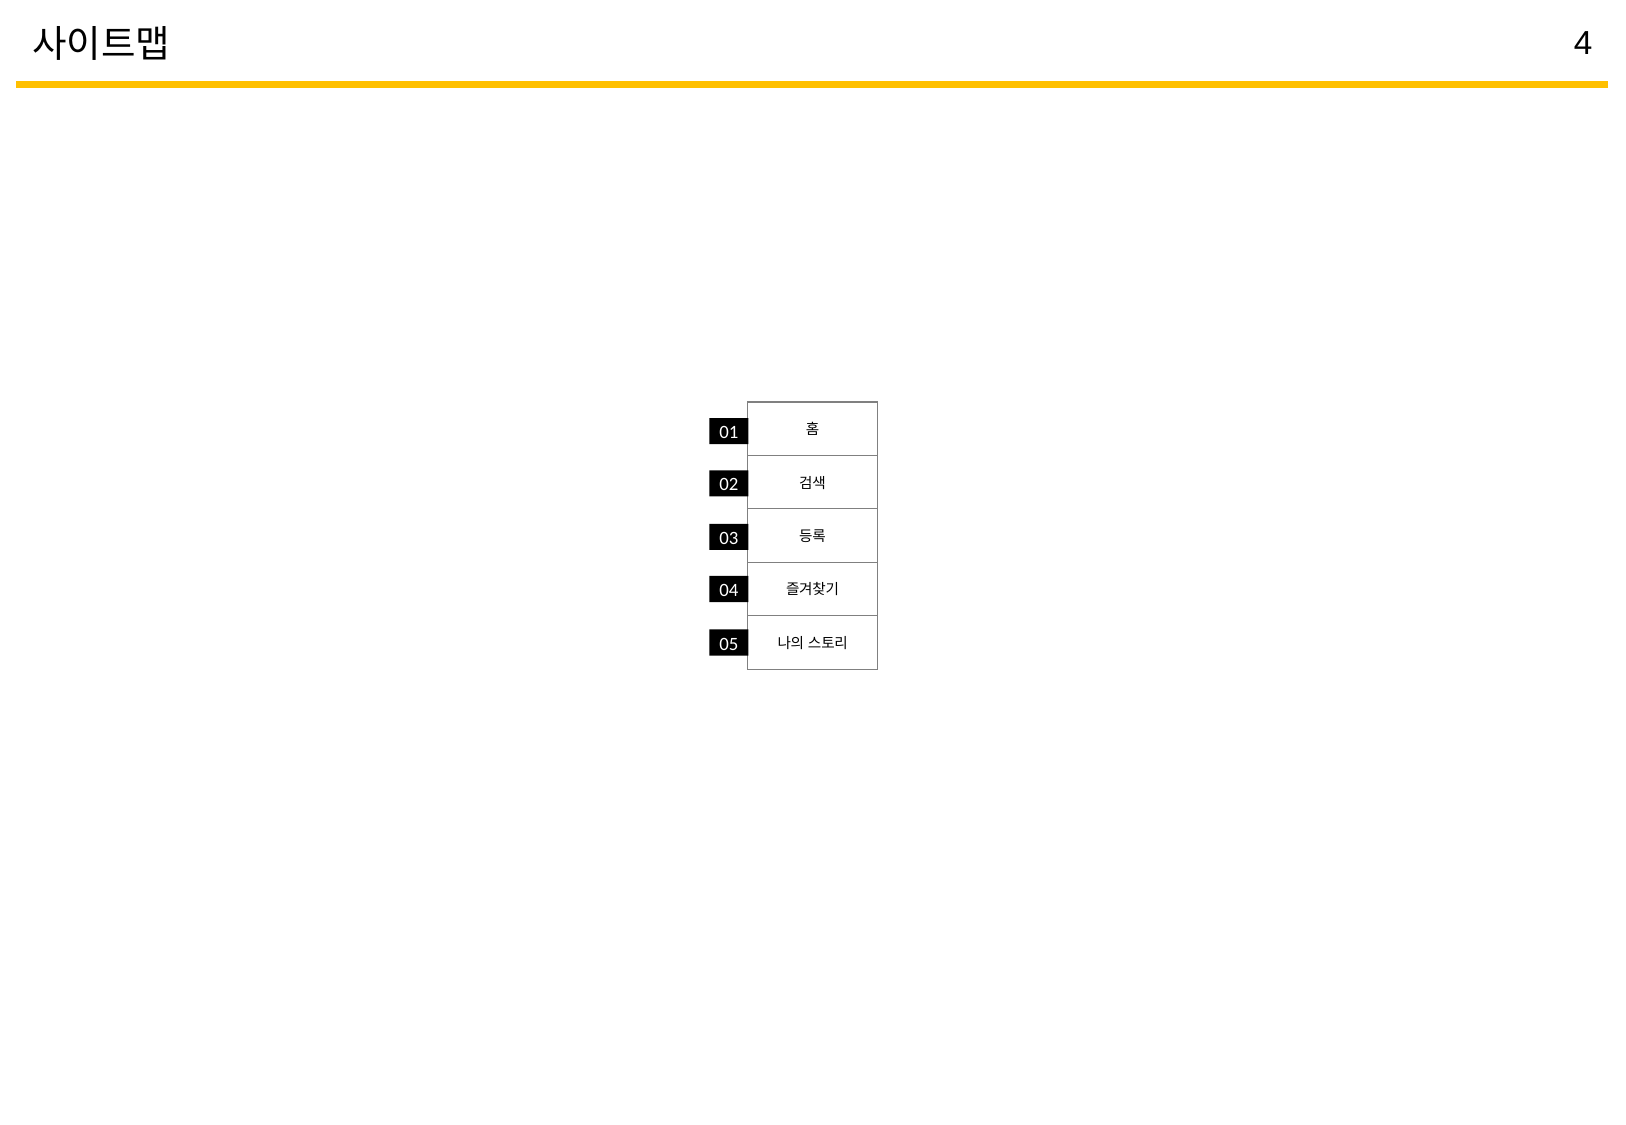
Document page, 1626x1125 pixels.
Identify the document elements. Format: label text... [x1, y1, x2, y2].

text_box 검색 [746, 454, 879, 508]
text_box 04 [708, 575, 749, 603]
text_box 사이트맵 [17, 25, 182, 59]
text_box 나의 스토리 [746, 615, 879, 670]
text_box 03 [708, 523, 749, 551]
text_box 즐겨찾기 [746, 561, 879, 615]
text_box 홈 [746, 401, 879, 454]
text_box 등록 [746, 508, 879, 561]
text_box 02 [708, 469, 749, 497]
text_box 01 [708, 417, 749, 445]
text_box 05 [708, 628, 749, 657]
